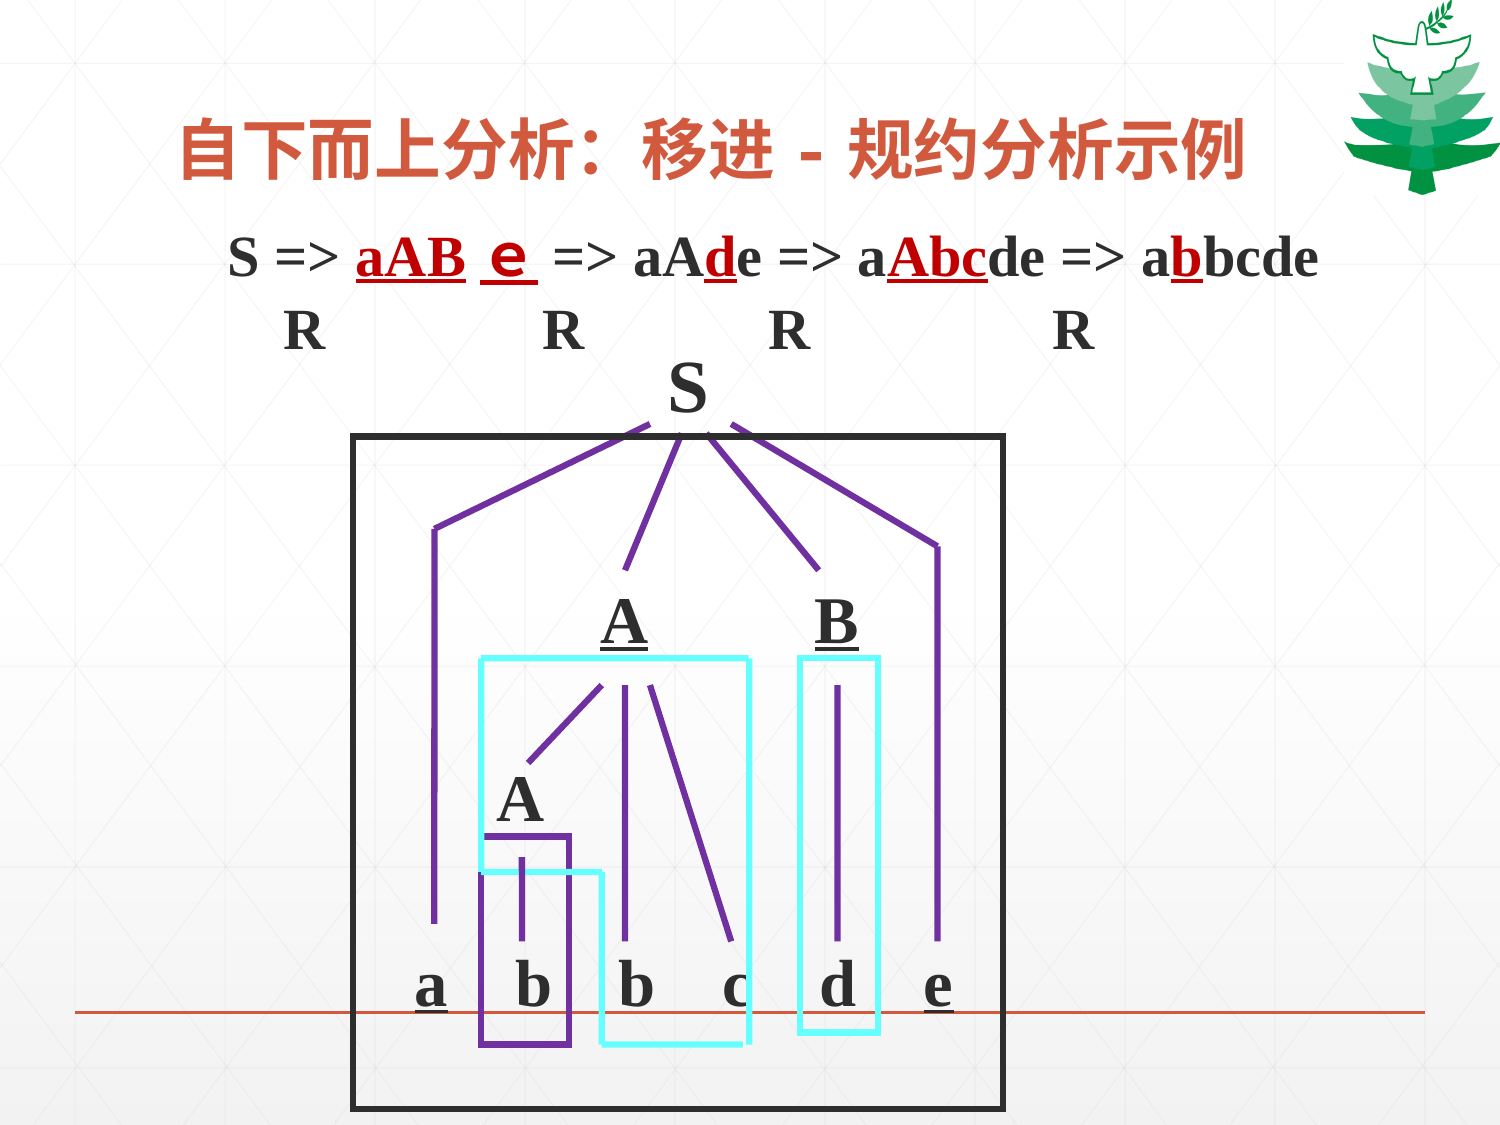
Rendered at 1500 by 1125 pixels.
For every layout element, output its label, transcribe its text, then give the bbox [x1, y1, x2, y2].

text_box S [653, 363, 735, 429]
picture [1344, 0, 1500, 195]
title 自下而上分析：移进-规约分析示例 [159, 82, 1341, 197]
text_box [213, 217, 1364, 363]
text_box a b b c d e [399, 941, 1007, 1118]
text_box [481, 658, 750, 1045]
text_box [353, 436, 1004, 1110]
